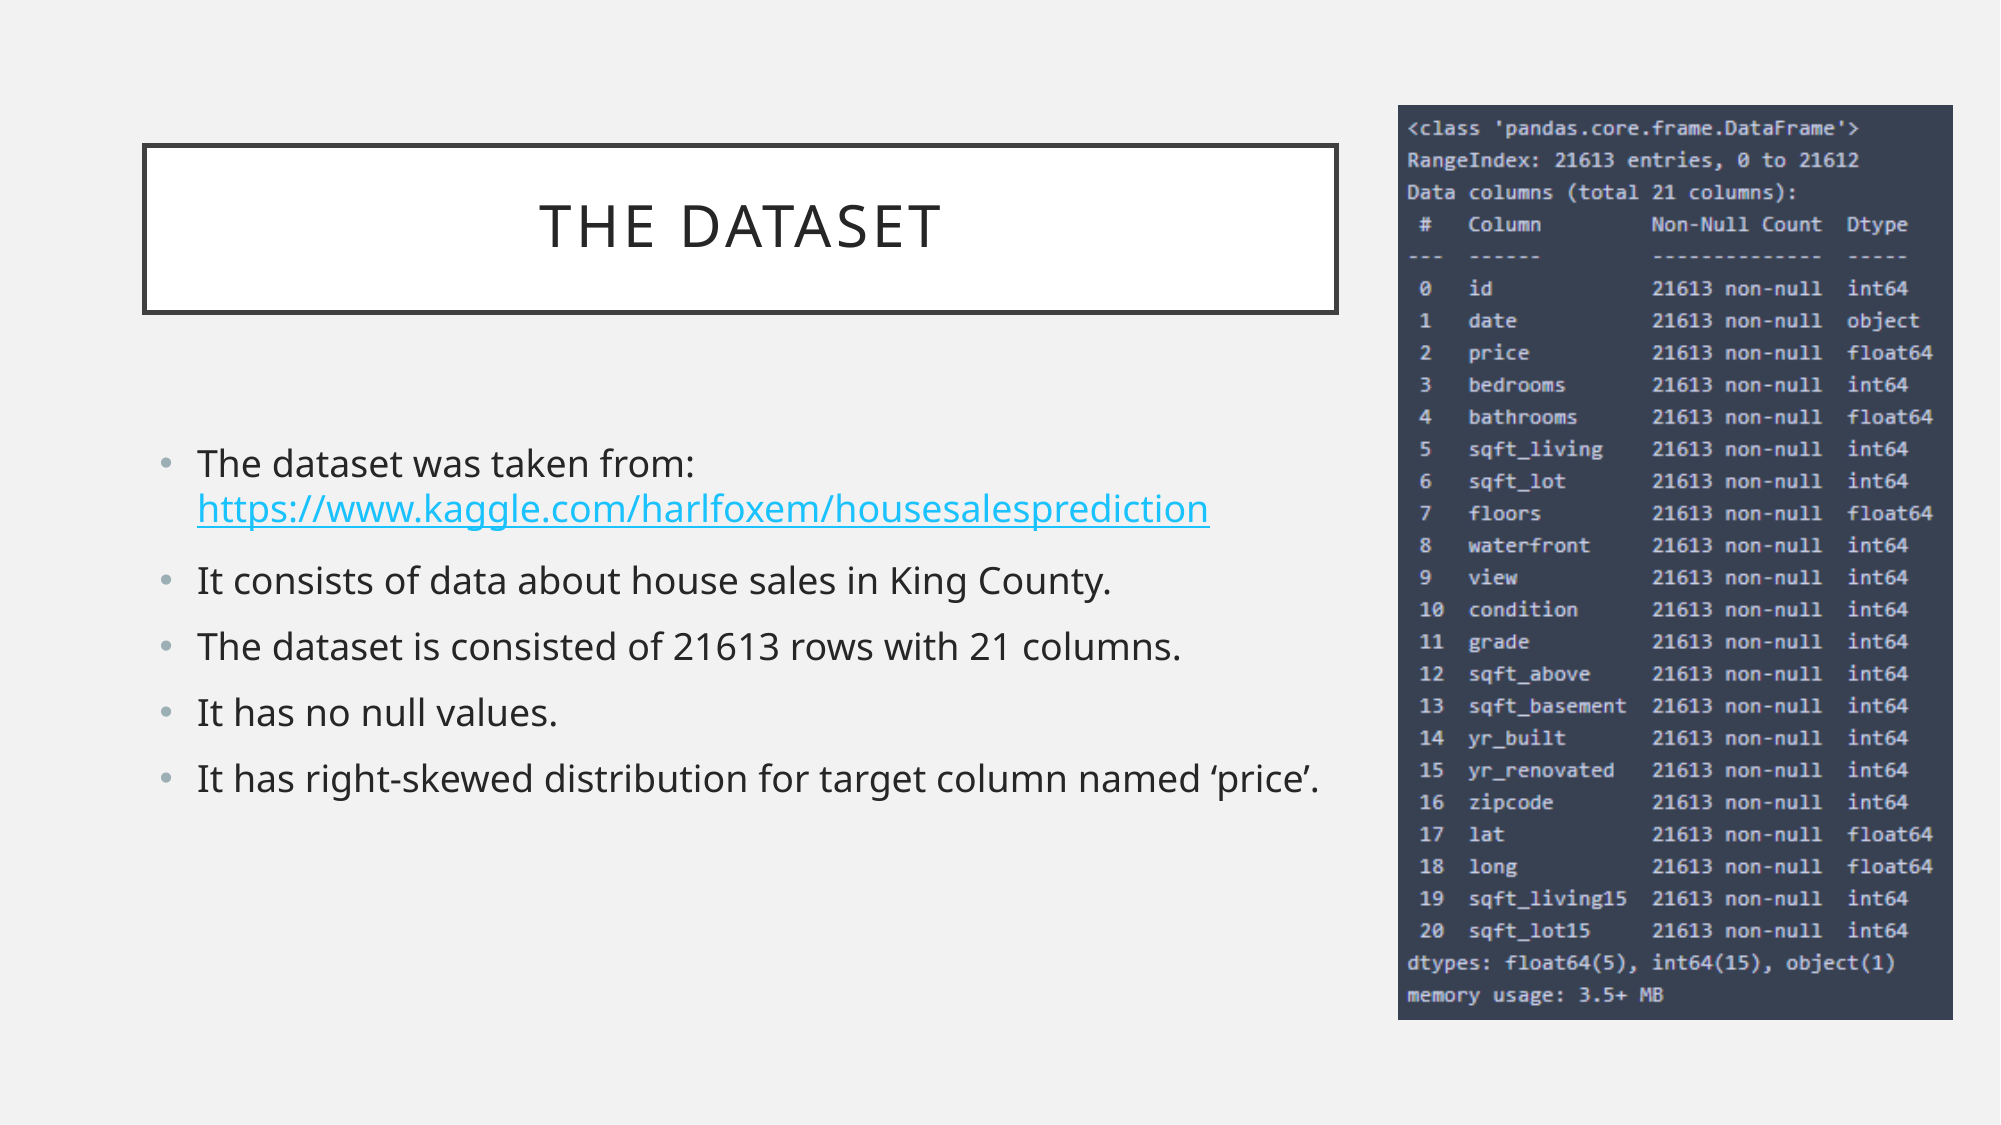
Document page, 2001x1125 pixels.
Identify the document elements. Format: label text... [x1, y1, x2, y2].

picture [1398, 105, 1953, 1020]
list The dataset was taken from: https://www.kaggle.com/harlfoxem/housesalesprediction It consists of data about house sales in King County. The dataset is consisted of 21613 rows with 21 columns. It has no null values. It has right-skewed distribution for target column named ‘price’. [144, 432, 1398, 942]
title The Dataset [142, 143, 1339, 315]
